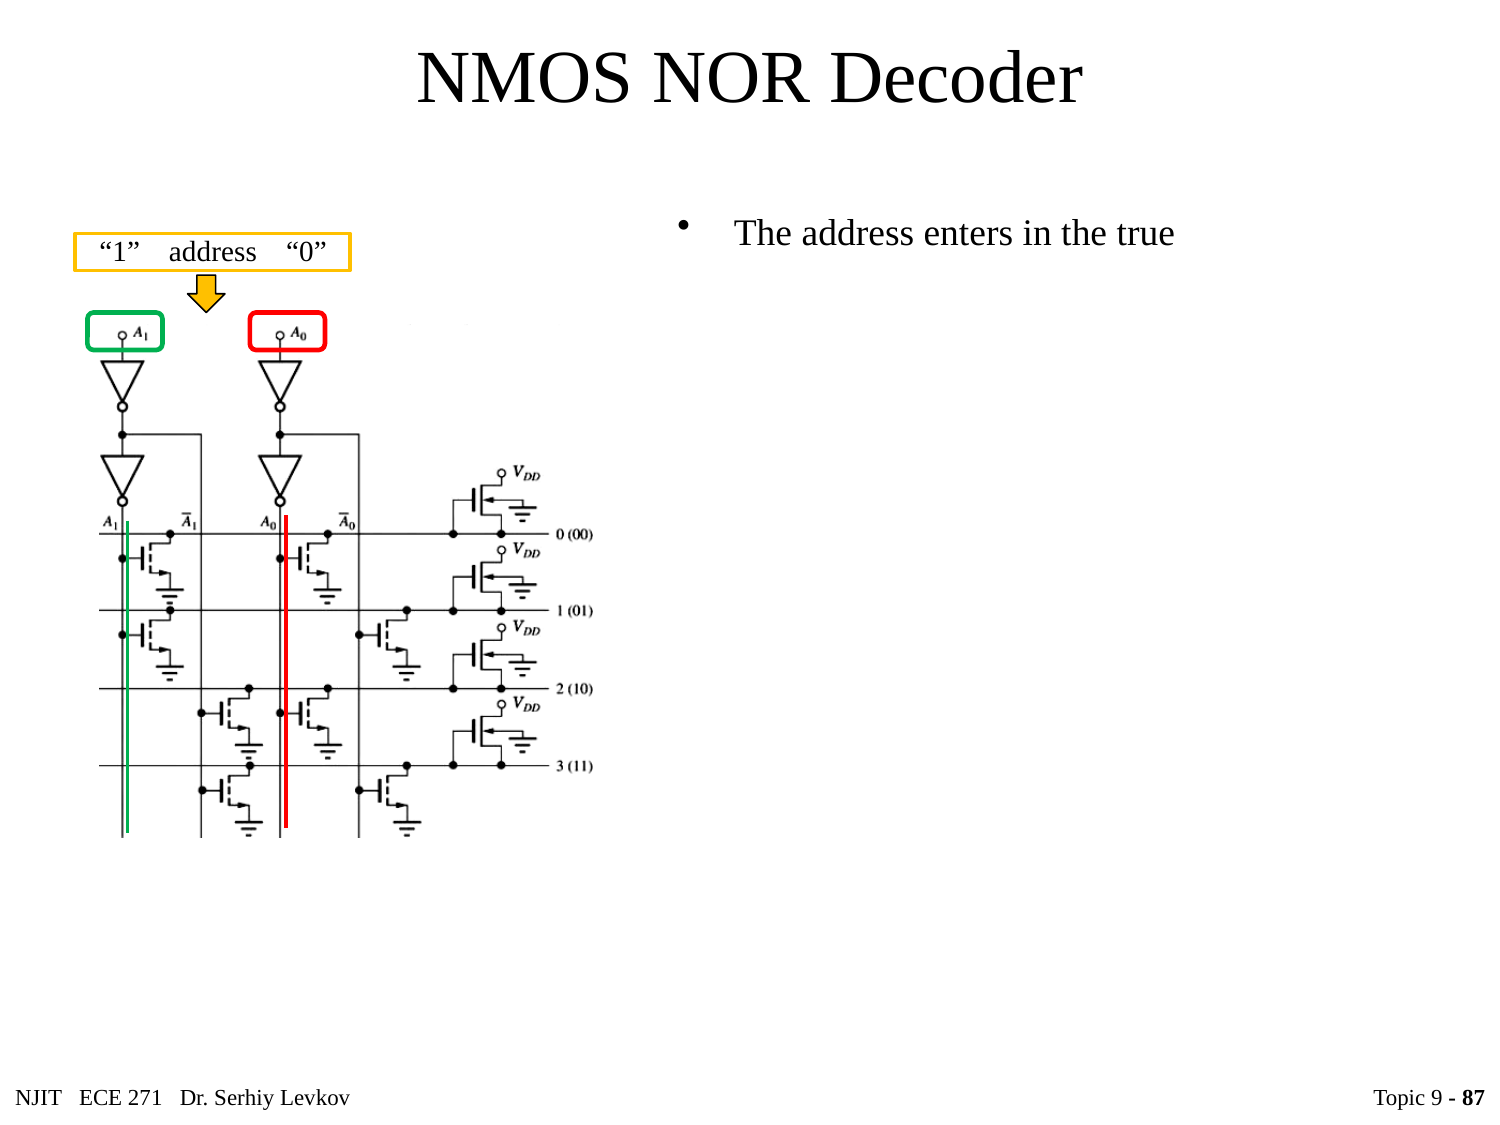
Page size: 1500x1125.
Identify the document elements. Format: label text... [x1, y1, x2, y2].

text_box The address enters in the true [662, 200, 1438, 1000]
slide_number Topic 9 - 87 [1187, 1074, 1500, 1113]
title NMOS NOR Decoder [112, 0, 1388, 163]
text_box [74, 224, 593, 838]
footer NJIT ECE 271 Dr. Serhiy Levkov [0, 1074, 476, 1113]
